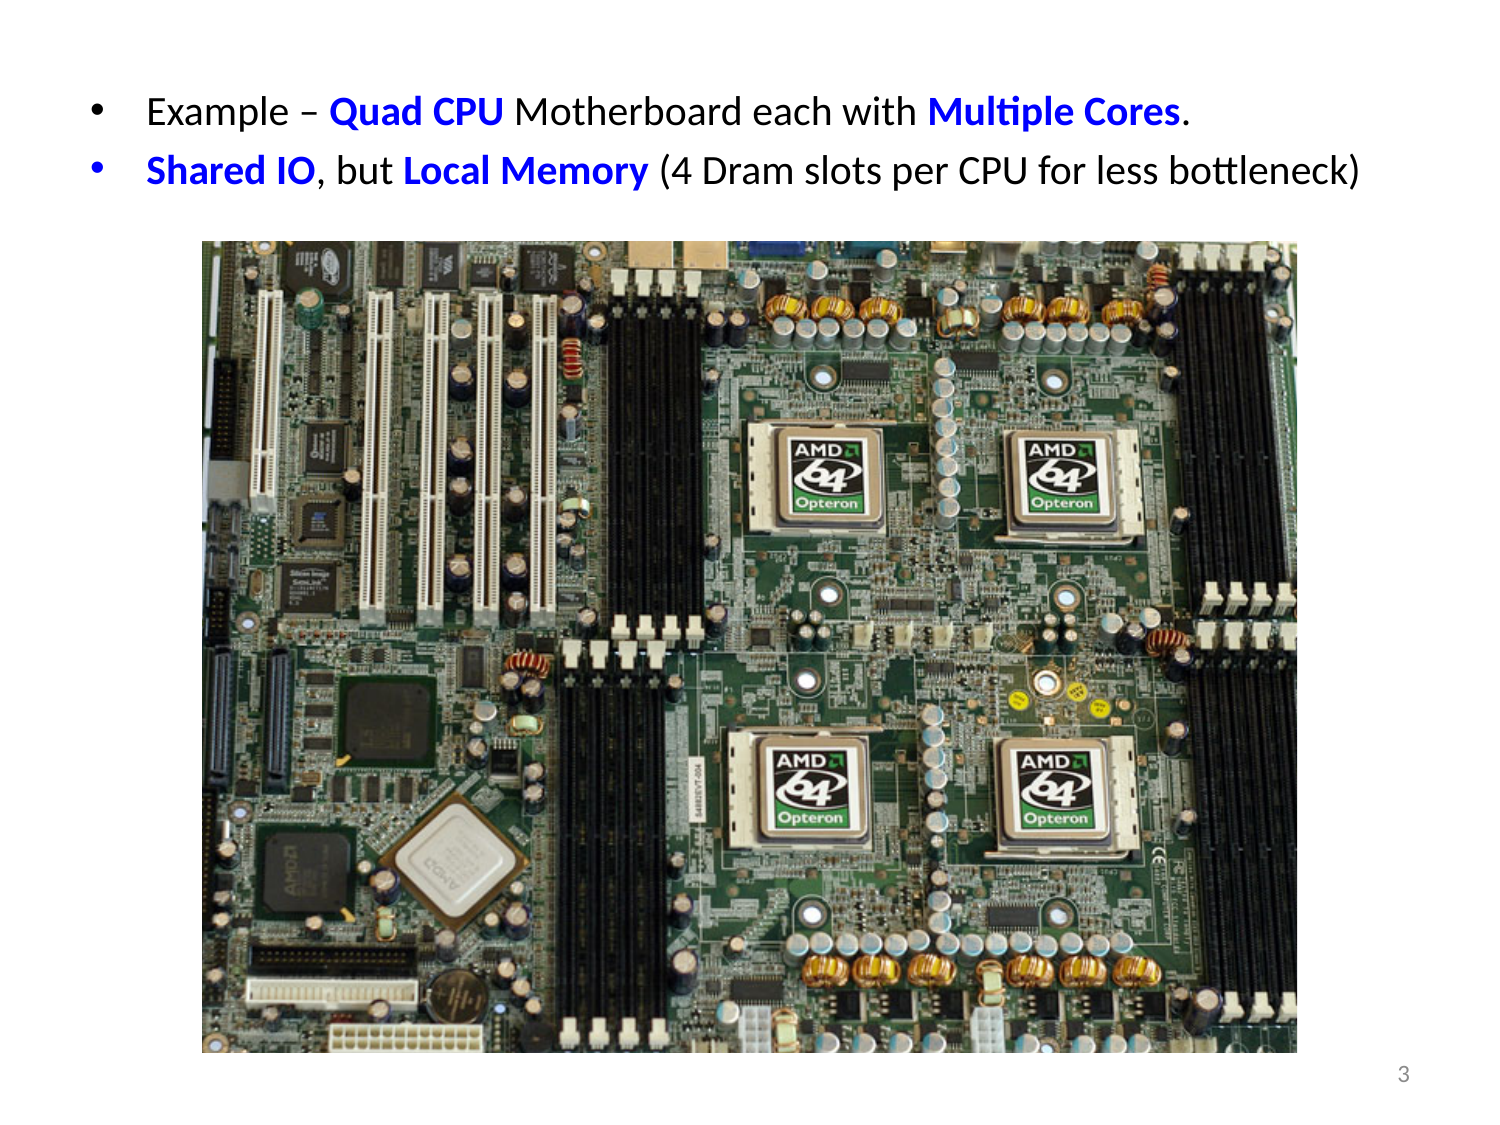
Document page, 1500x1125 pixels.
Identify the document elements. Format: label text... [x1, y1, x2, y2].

list Example – Quad CPU Motherboard each with Multiple Cores. Shared IO, but Local Memory (4 Dram slots per CPU for less bottleneck) [75, 76, 1425, 1005]
picture [201, 241, 1298, 1053]
slide_number 3 [1074, 1042, 1425, 1103]
